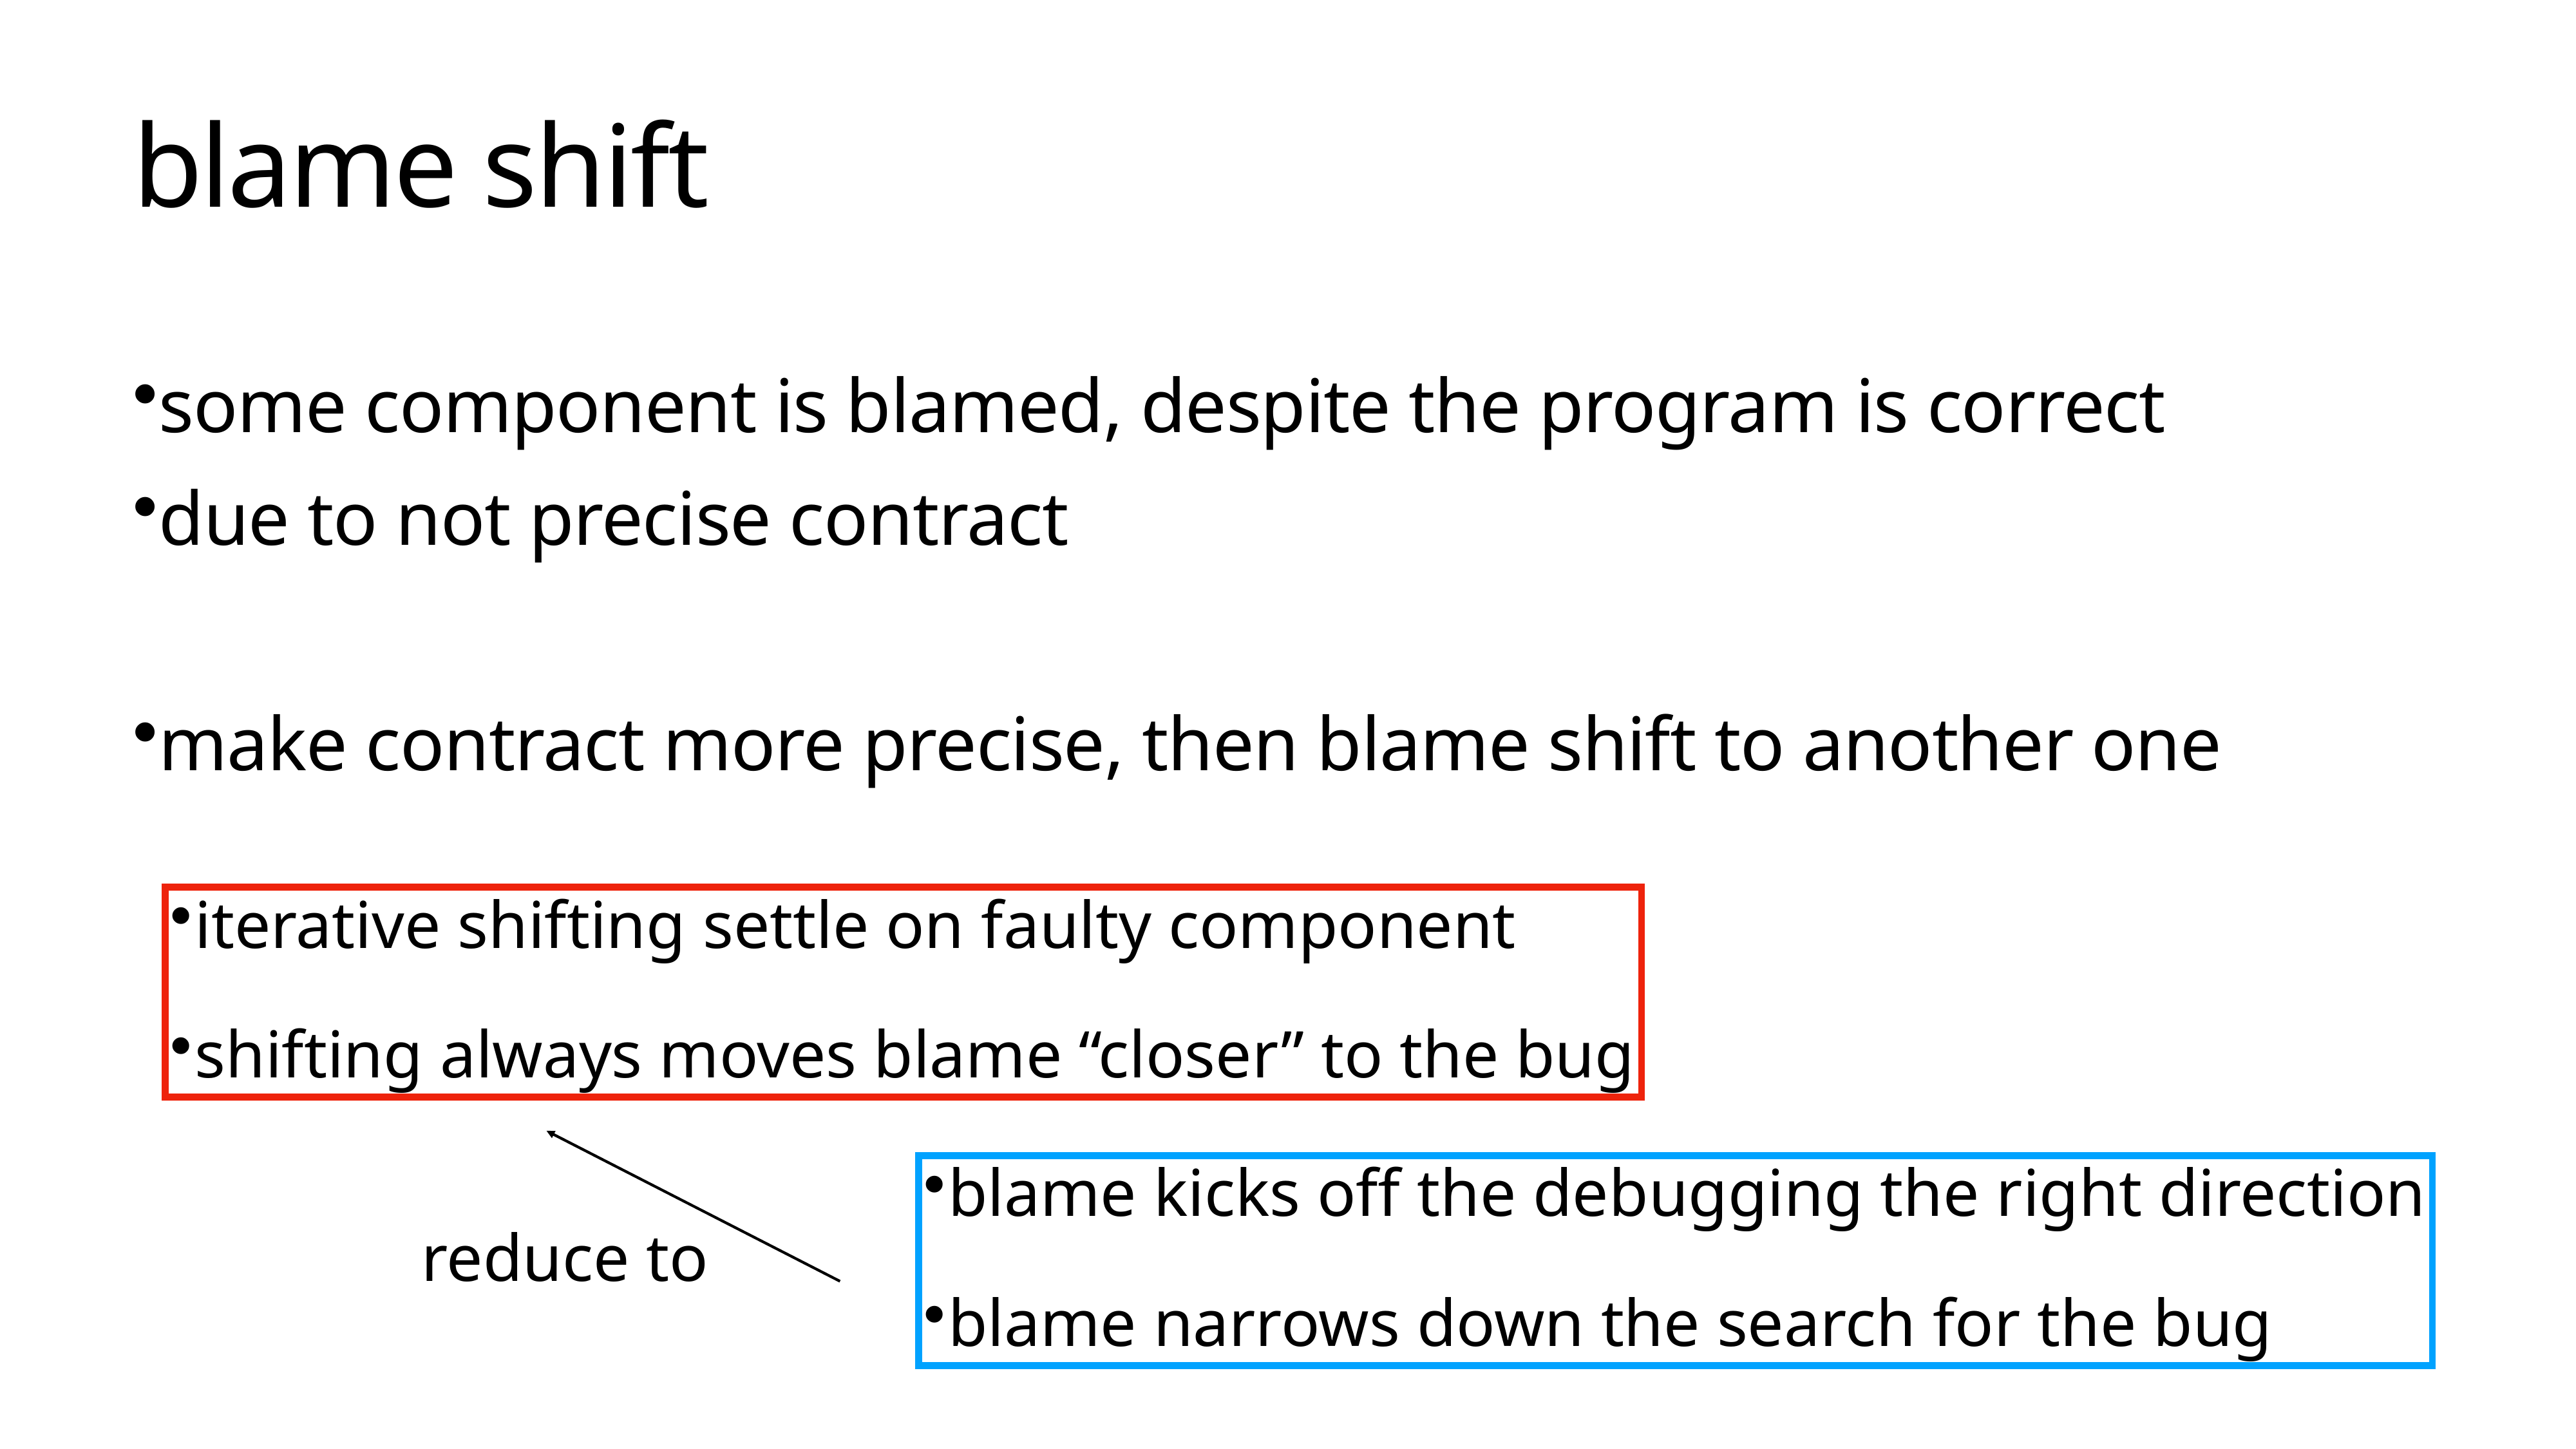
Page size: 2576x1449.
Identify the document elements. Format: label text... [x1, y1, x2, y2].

text_box blame kicks off the debugging the right direction blame narrows down the search for the bug [918, 1155, 2432, 1366]
title blame shift [127, 113, 2449, 266]
list some component is blamed, despite the program is correct due to not precise contract make contract more precise, then blame shift to another one [127, 352, 2449, 892]
text_box reduce to [416, 1220, 714, 1301]
text_box iterative shifting settle on faulty component shifting always moves blame “closer” to the bug [165, 887, 1642, 1097]
text_box [546, 1130, 840, 1282]
